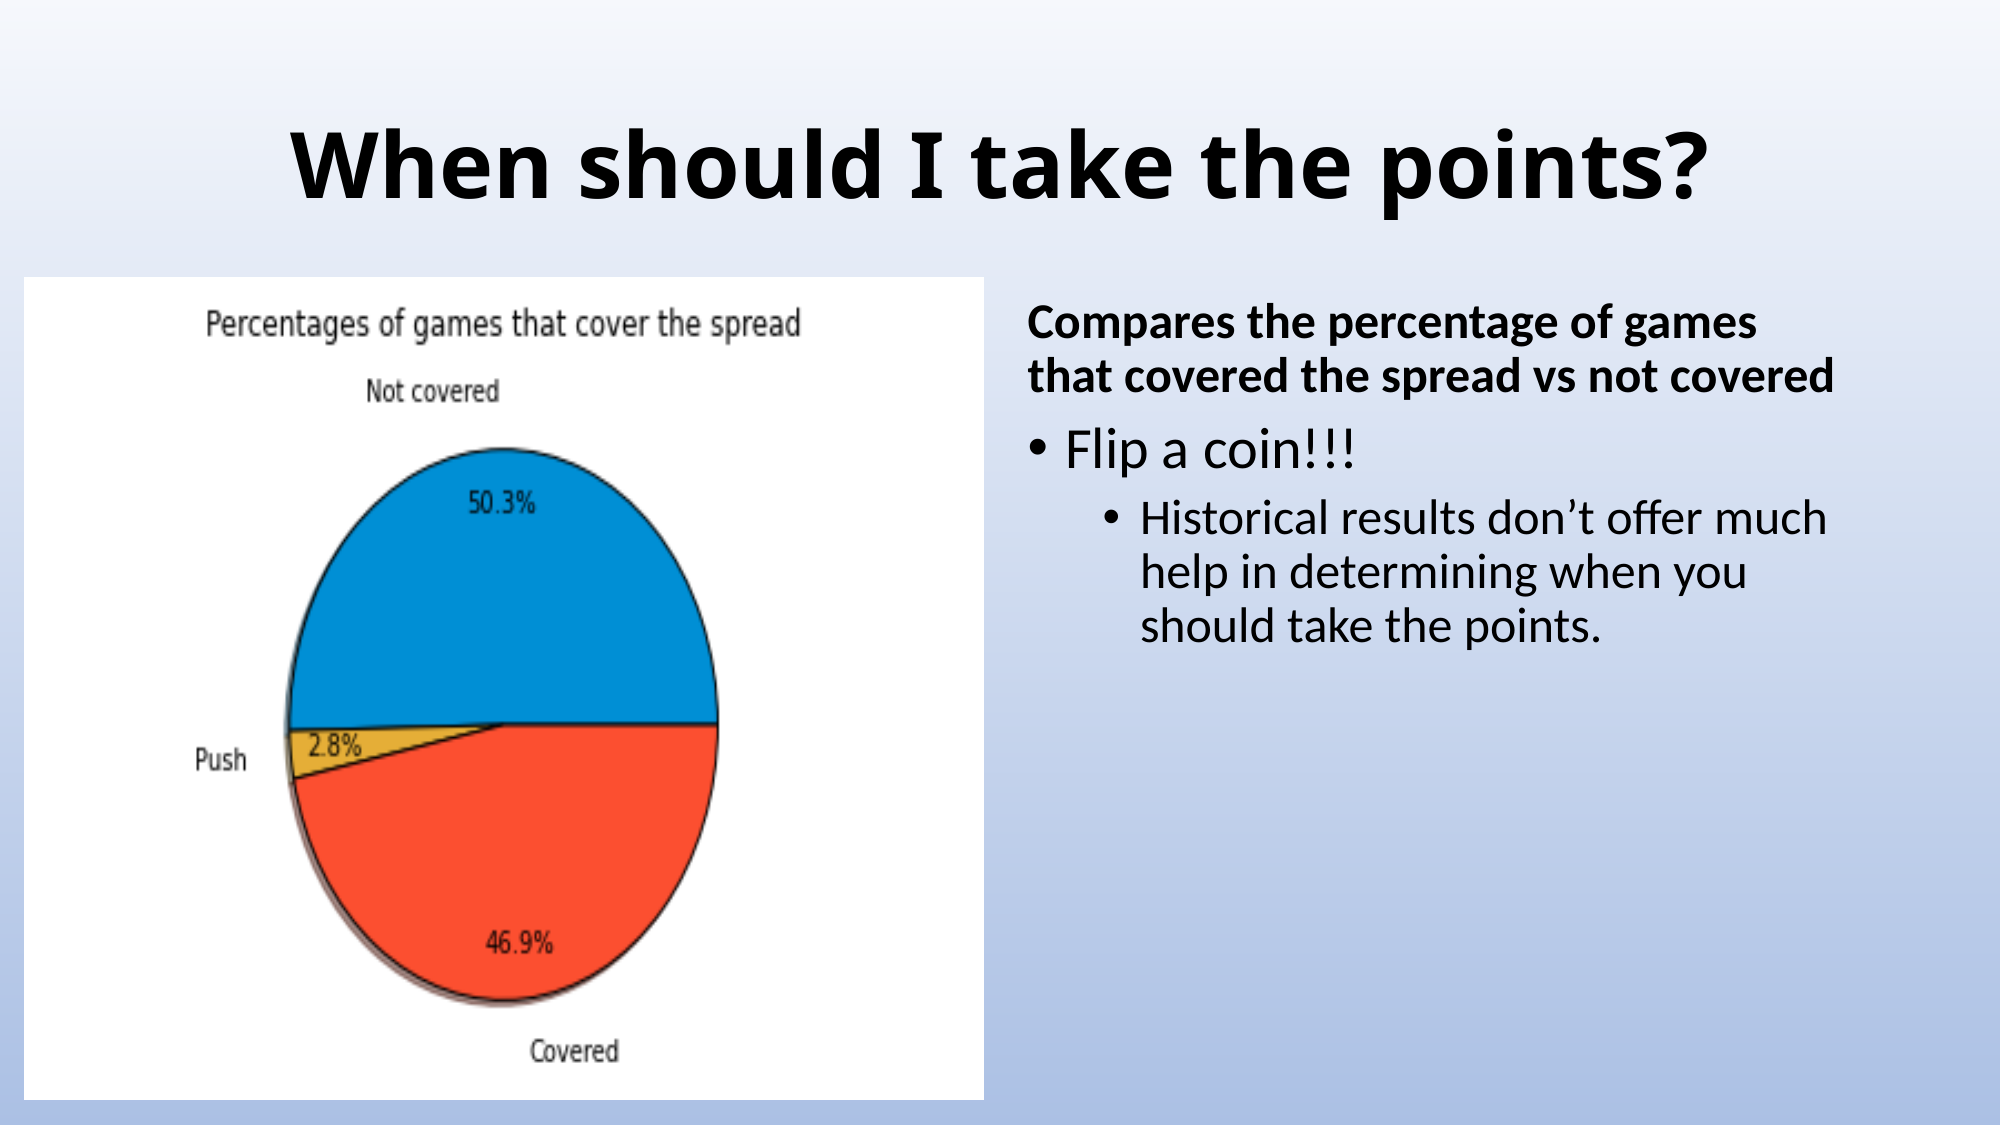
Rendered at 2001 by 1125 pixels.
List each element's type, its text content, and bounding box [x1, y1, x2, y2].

title When should I take the points? [137, 59, 1863, 278]
list Flip a coin!!! Historical results don’t offer much help in determining when you should take the points. [1012, 410, 1863, 1016]
list Compares the percentage of games that covered the spread vs not covered [1012, 275, 1863, 410]
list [24, 277, 984, 1100]
